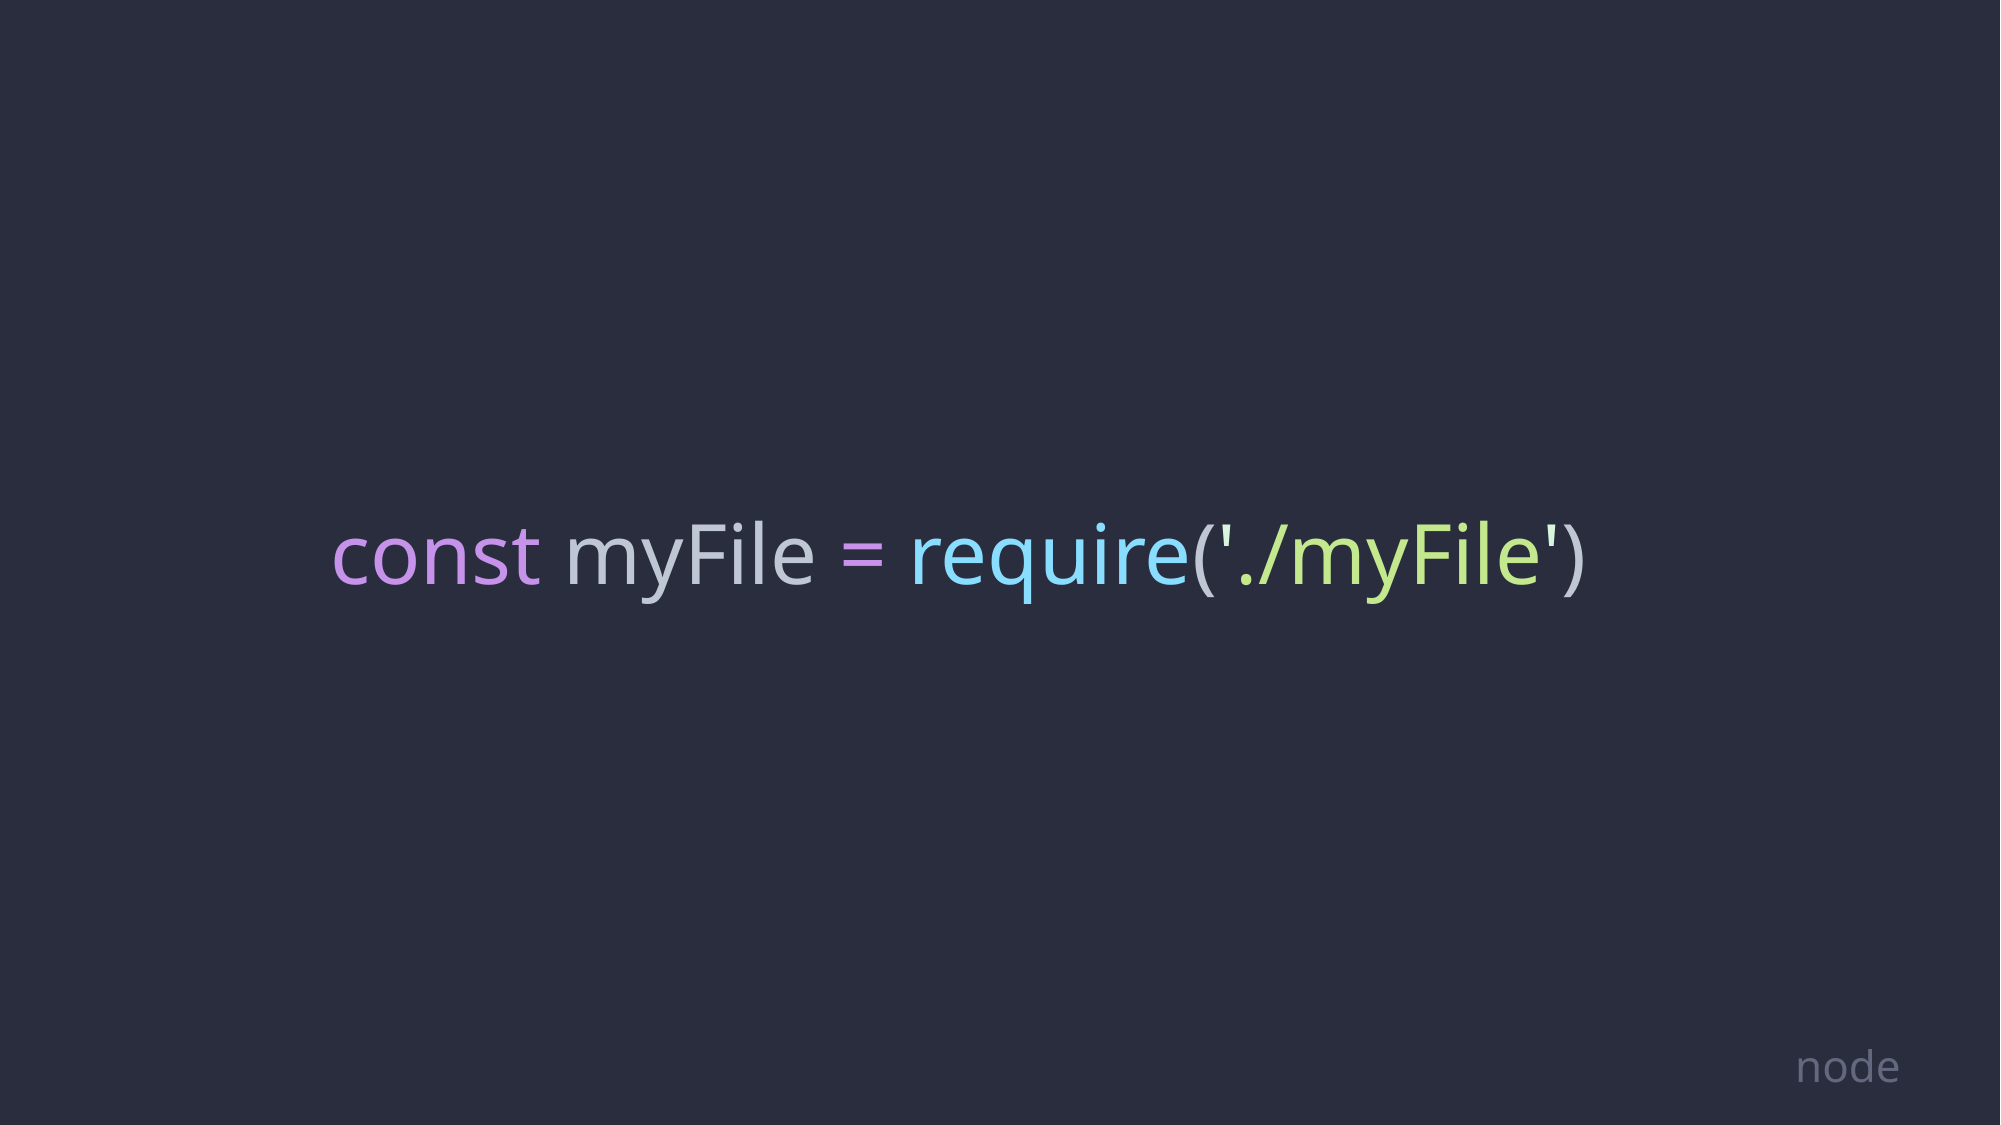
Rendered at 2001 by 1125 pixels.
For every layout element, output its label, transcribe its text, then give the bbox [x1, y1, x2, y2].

text_box const myFile = require('./myFile') [330, 493, 1587, 609]
list node [100, 1037, 1901, 1100]
